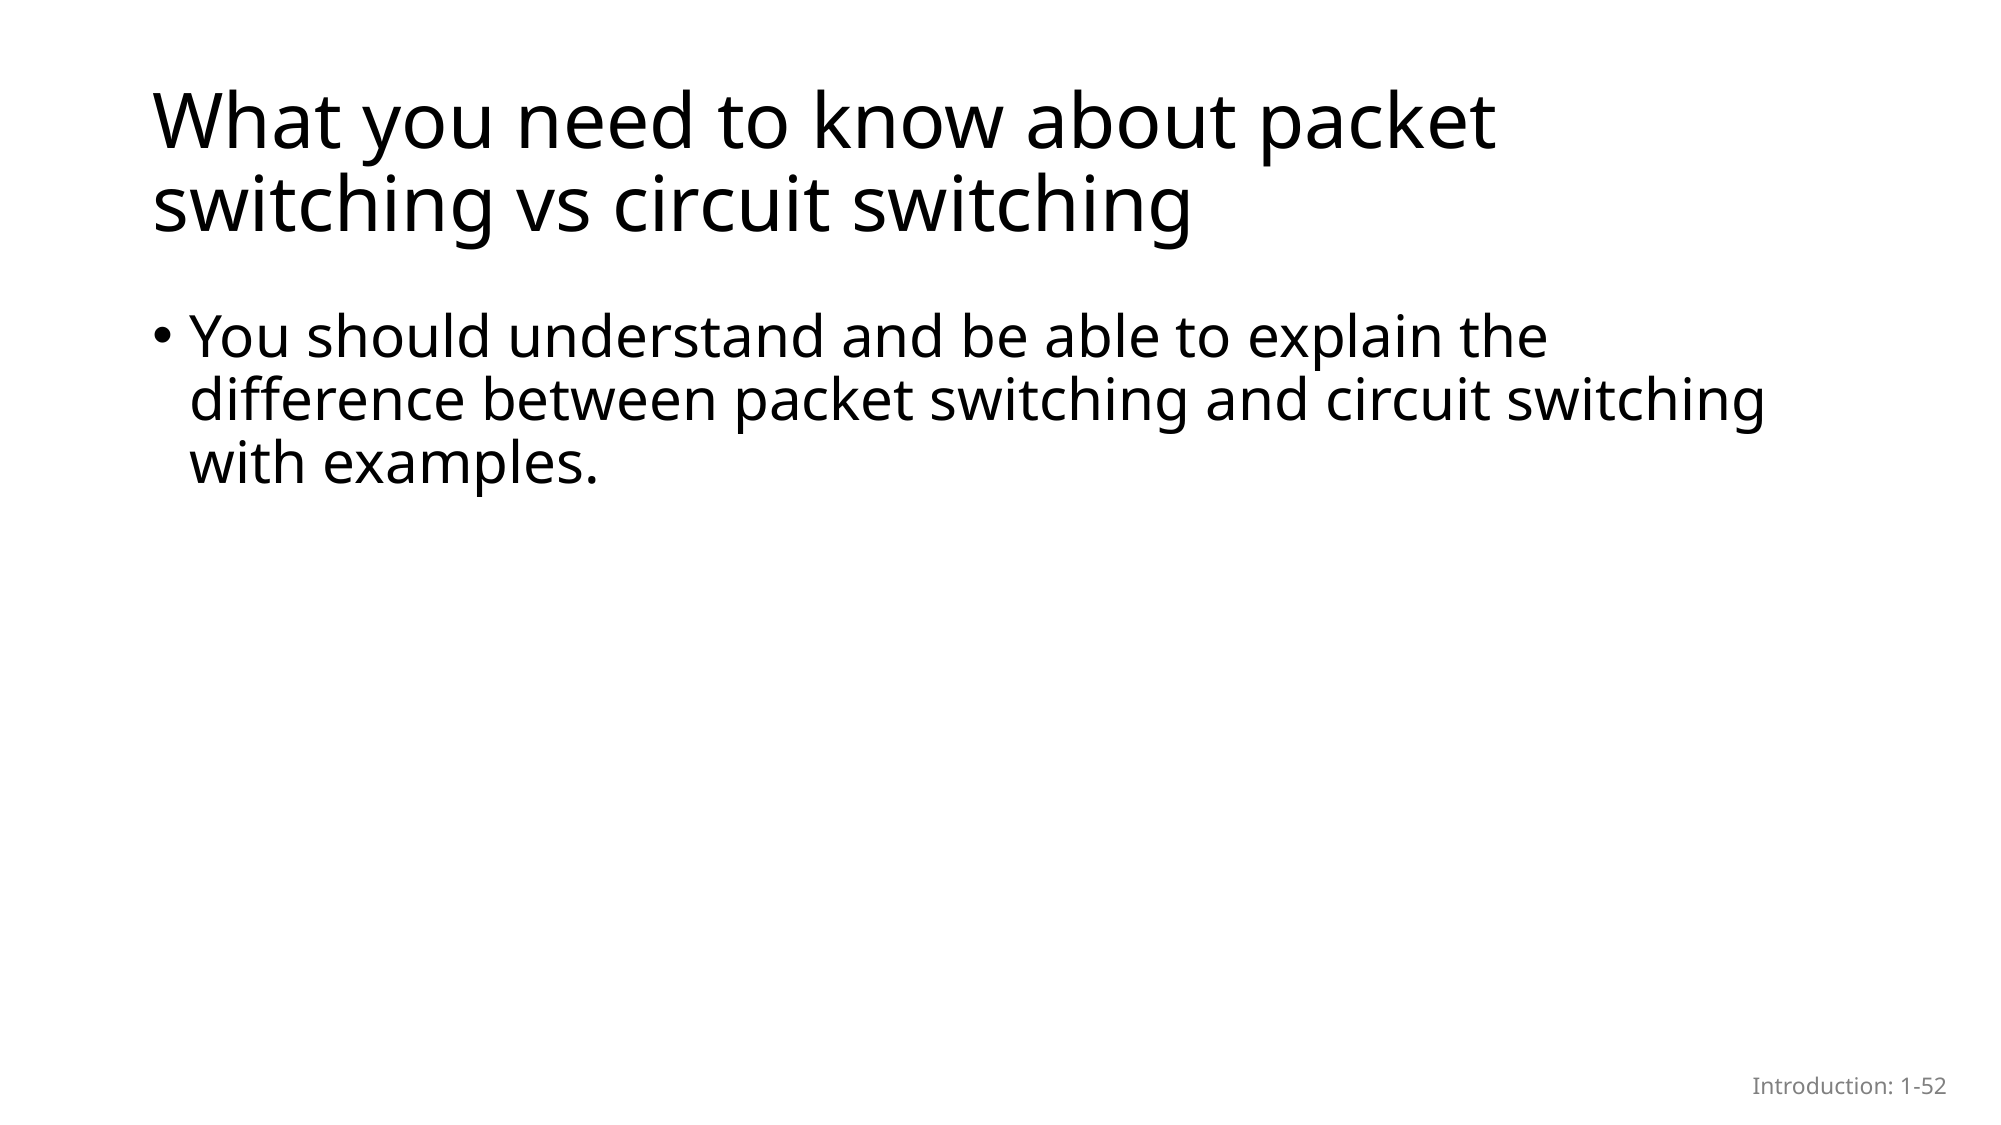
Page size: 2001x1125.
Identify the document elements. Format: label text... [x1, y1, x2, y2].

slide_number Introduction: 1-52 [1512, 1056, 1963, 1117]
list You should understand and be able to explain the difference between packet switching and circuit switching with examples. [137, 299, 1836, 1014]
title What you need to know about packet switching vs circuit switching [137, 74, 1863, 256]
